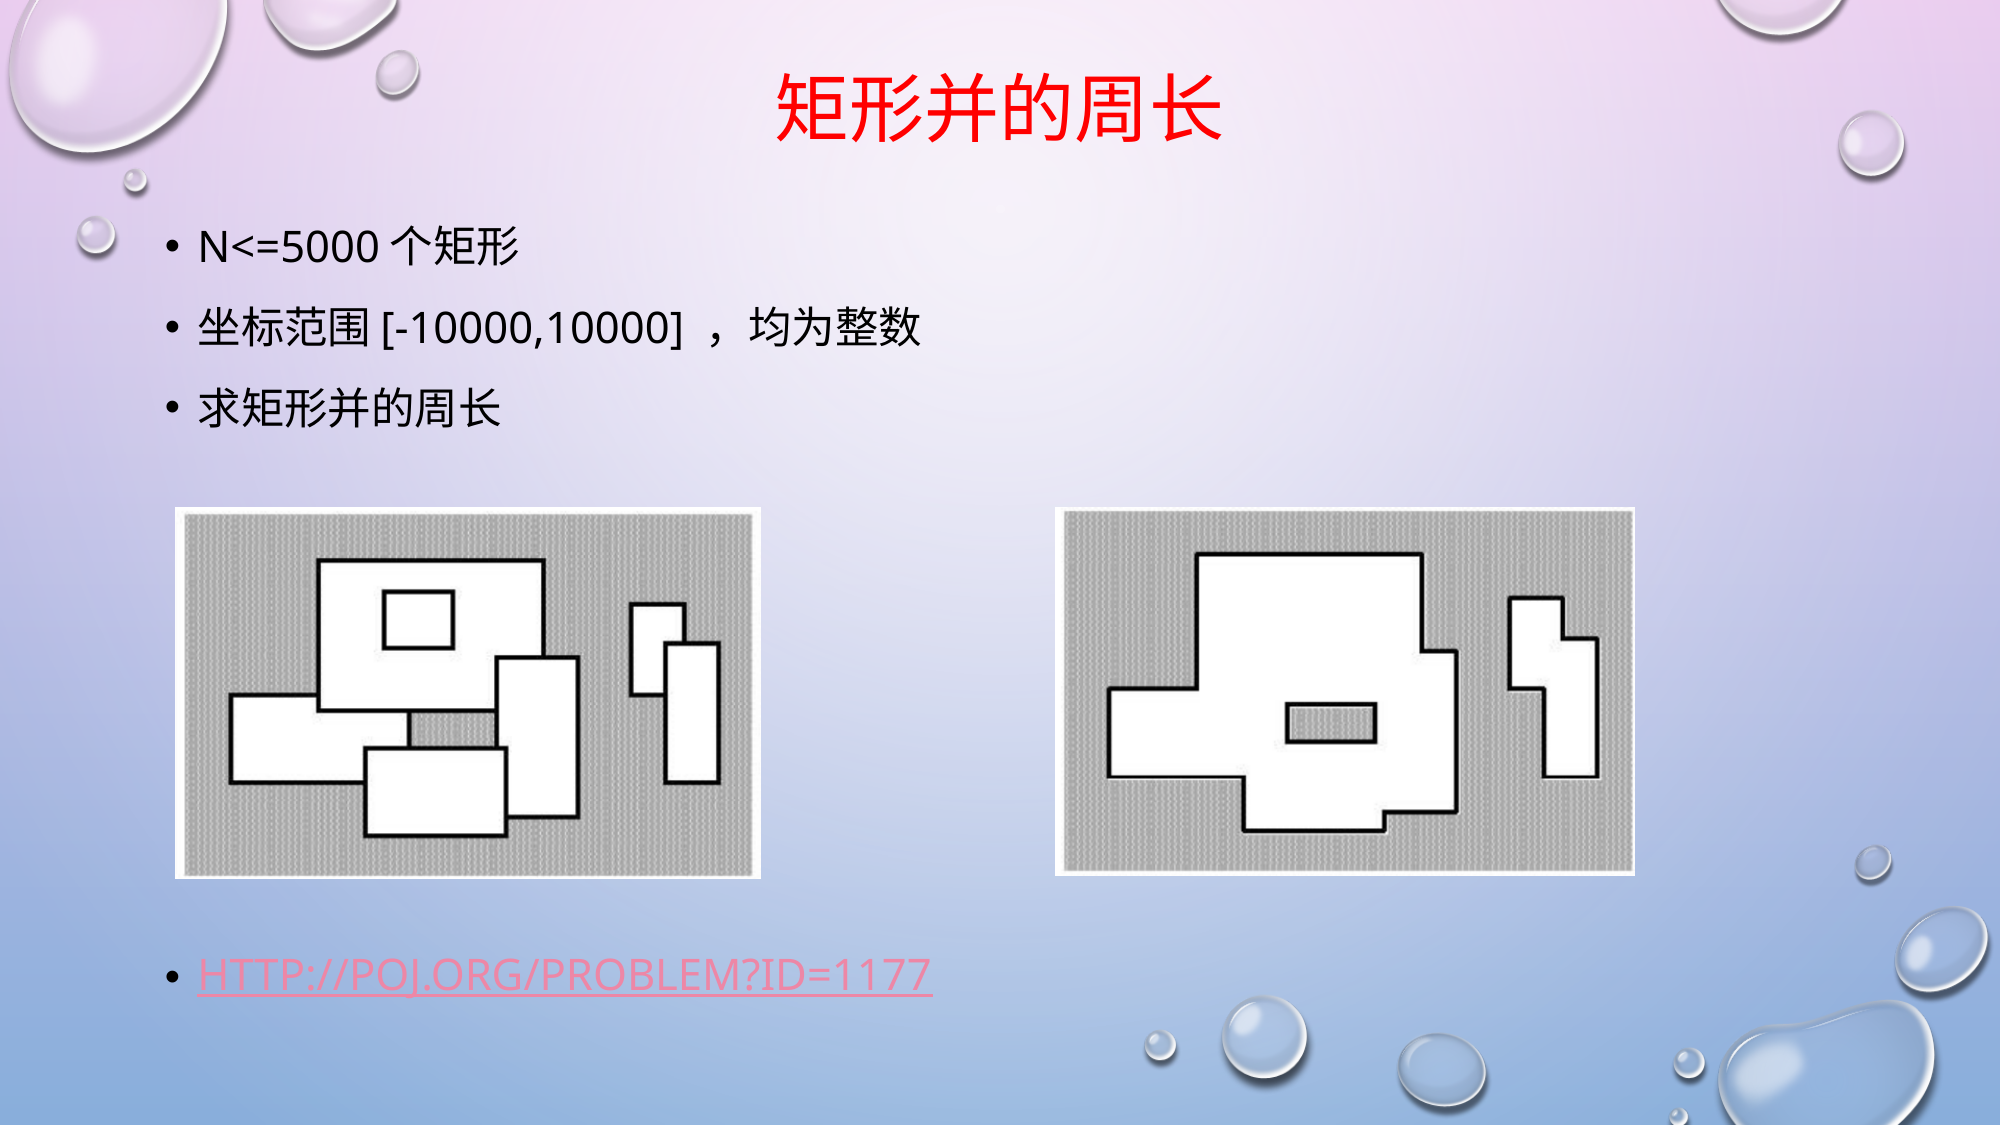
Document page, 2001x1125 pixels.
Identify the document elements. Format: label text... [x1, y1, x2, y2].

picture [0, 0, 2000, 1125]
list N<=5000个矩形 坐标范围[-10000,10000] ，均为整数 求矩形并的周长 http://poj.org/problem?id=1177 [149, 201, 1850, 1014]
title 矩形并的周长 [149, 39, 1851, 184]
